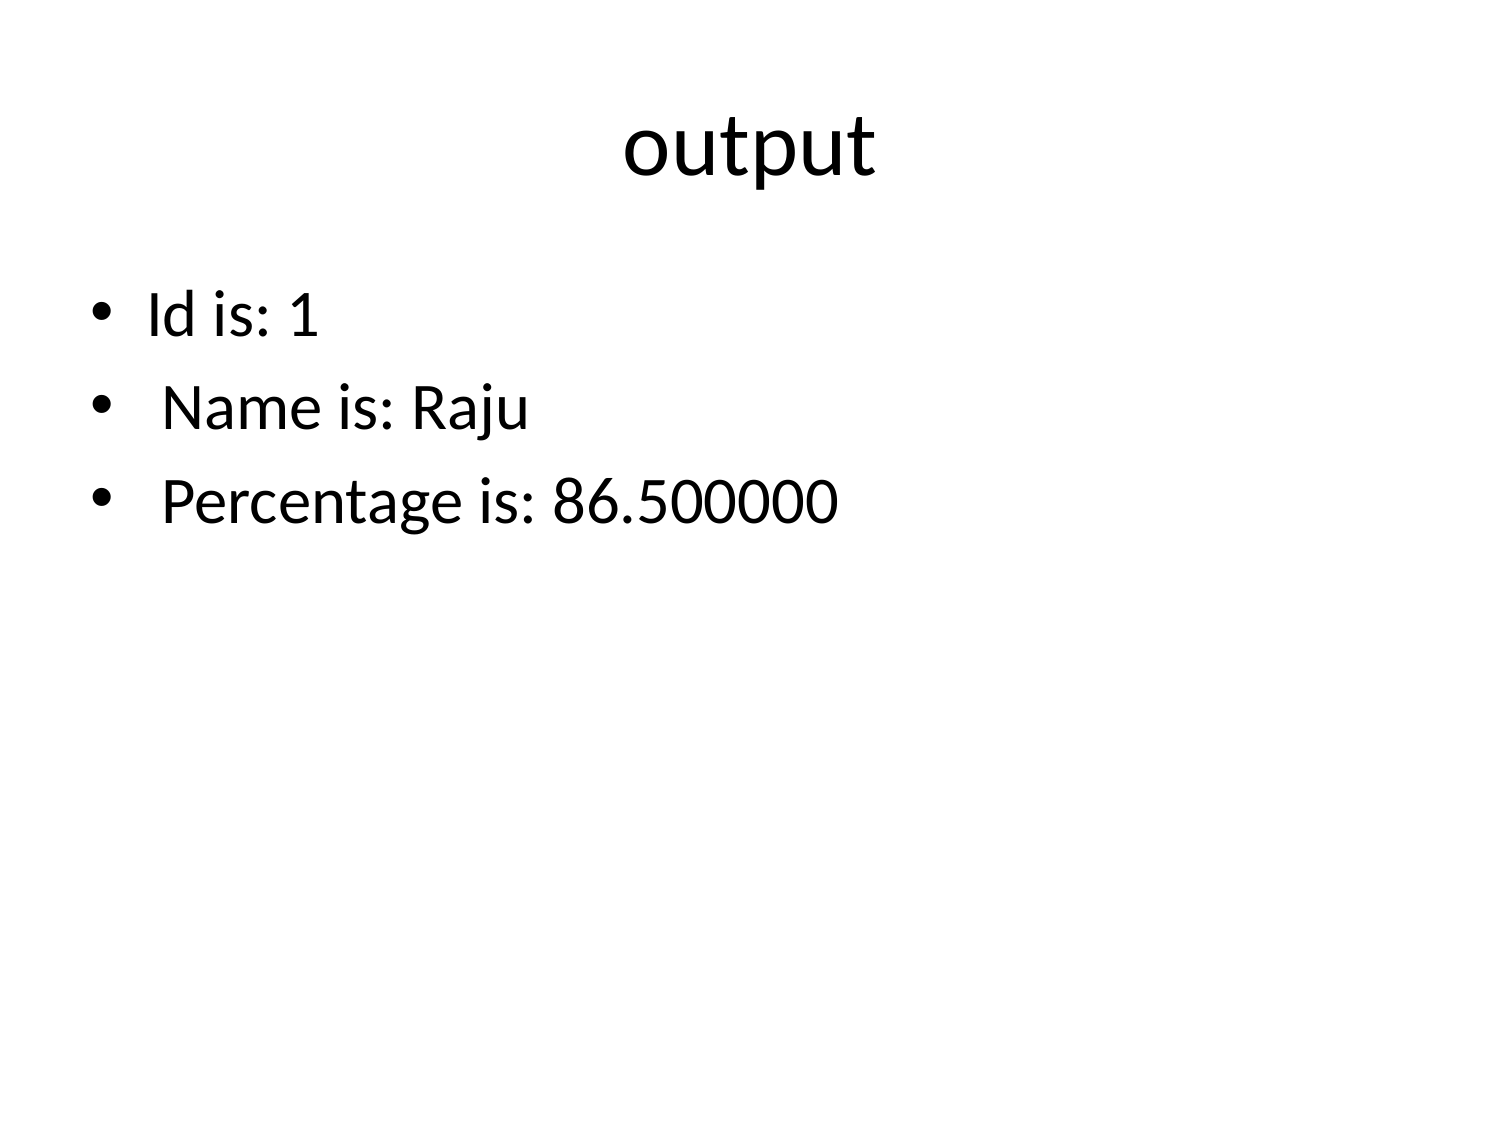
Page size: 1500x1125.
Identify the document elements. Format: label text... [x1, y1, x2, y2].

list Id is: 1 Name is: Raju Percentage is: 86.500000 [75, 262, 1425, 1005]
title output [75, 45, 1425, 233]
